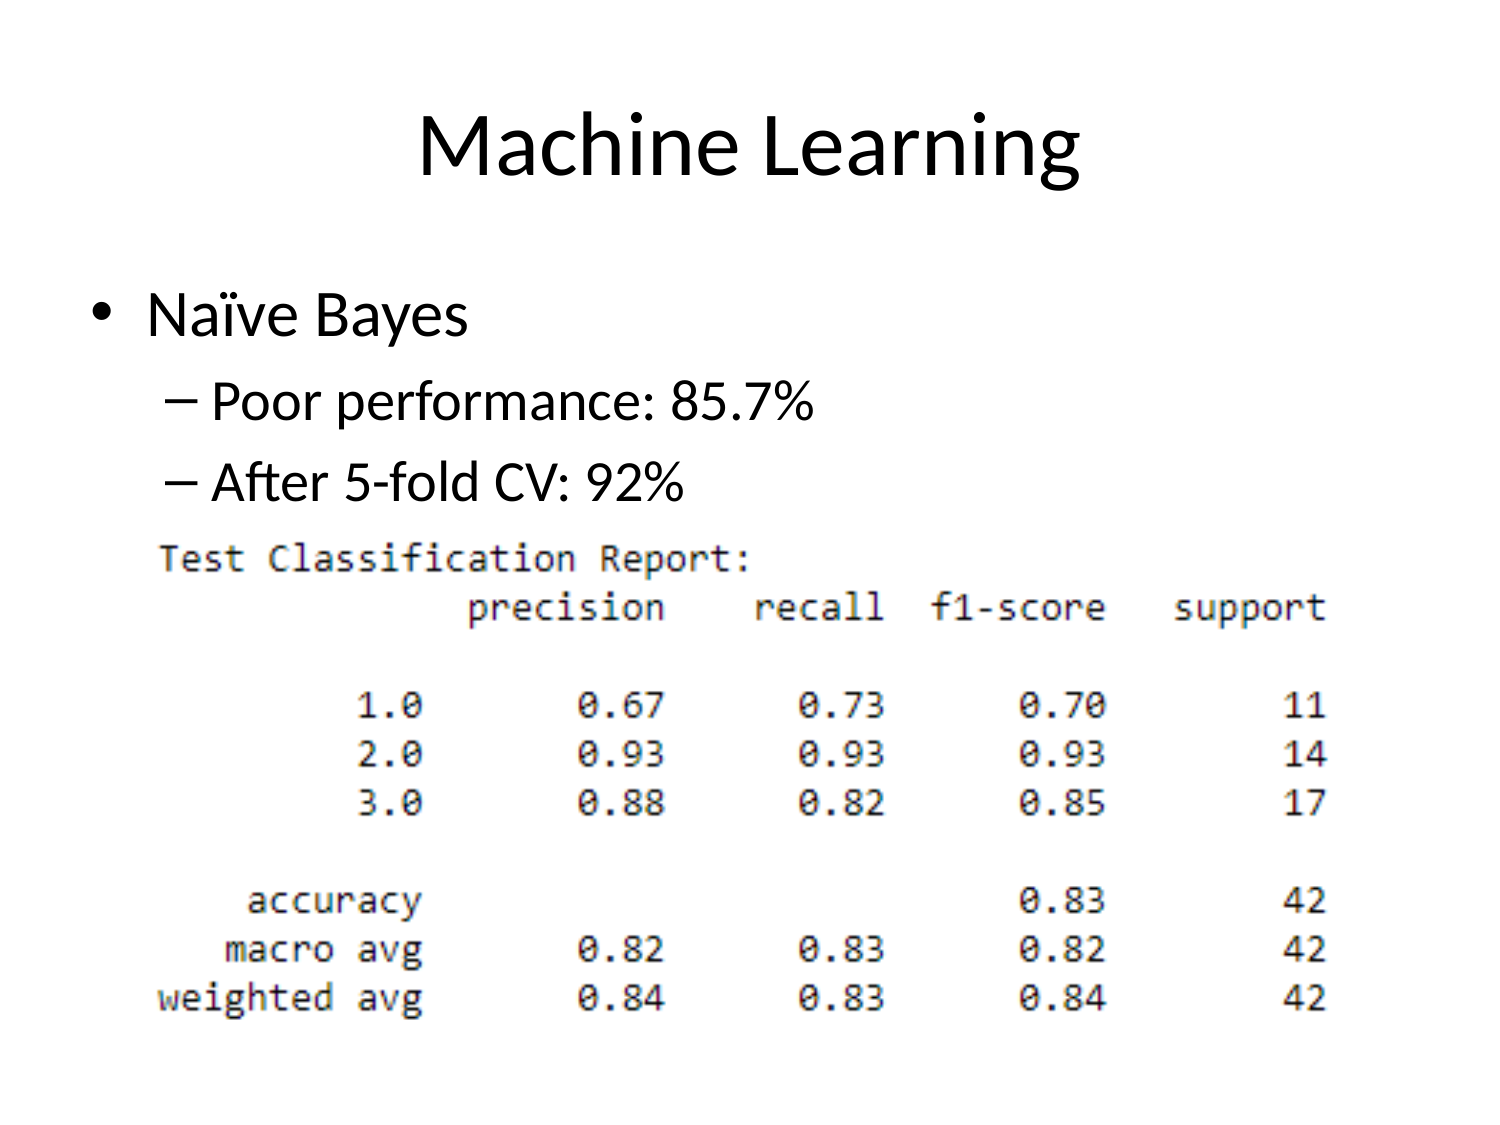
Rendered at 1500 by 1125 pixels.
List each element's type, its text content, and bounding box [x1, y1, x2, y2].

picture [149, 512, 1354, 1063]
title Machine Learning [75, 45, 1425, 233]
list Naïve Bayes Poor performance: 85.7% After 5-fold CV: 92% [75, 262, 1425, 1005]
